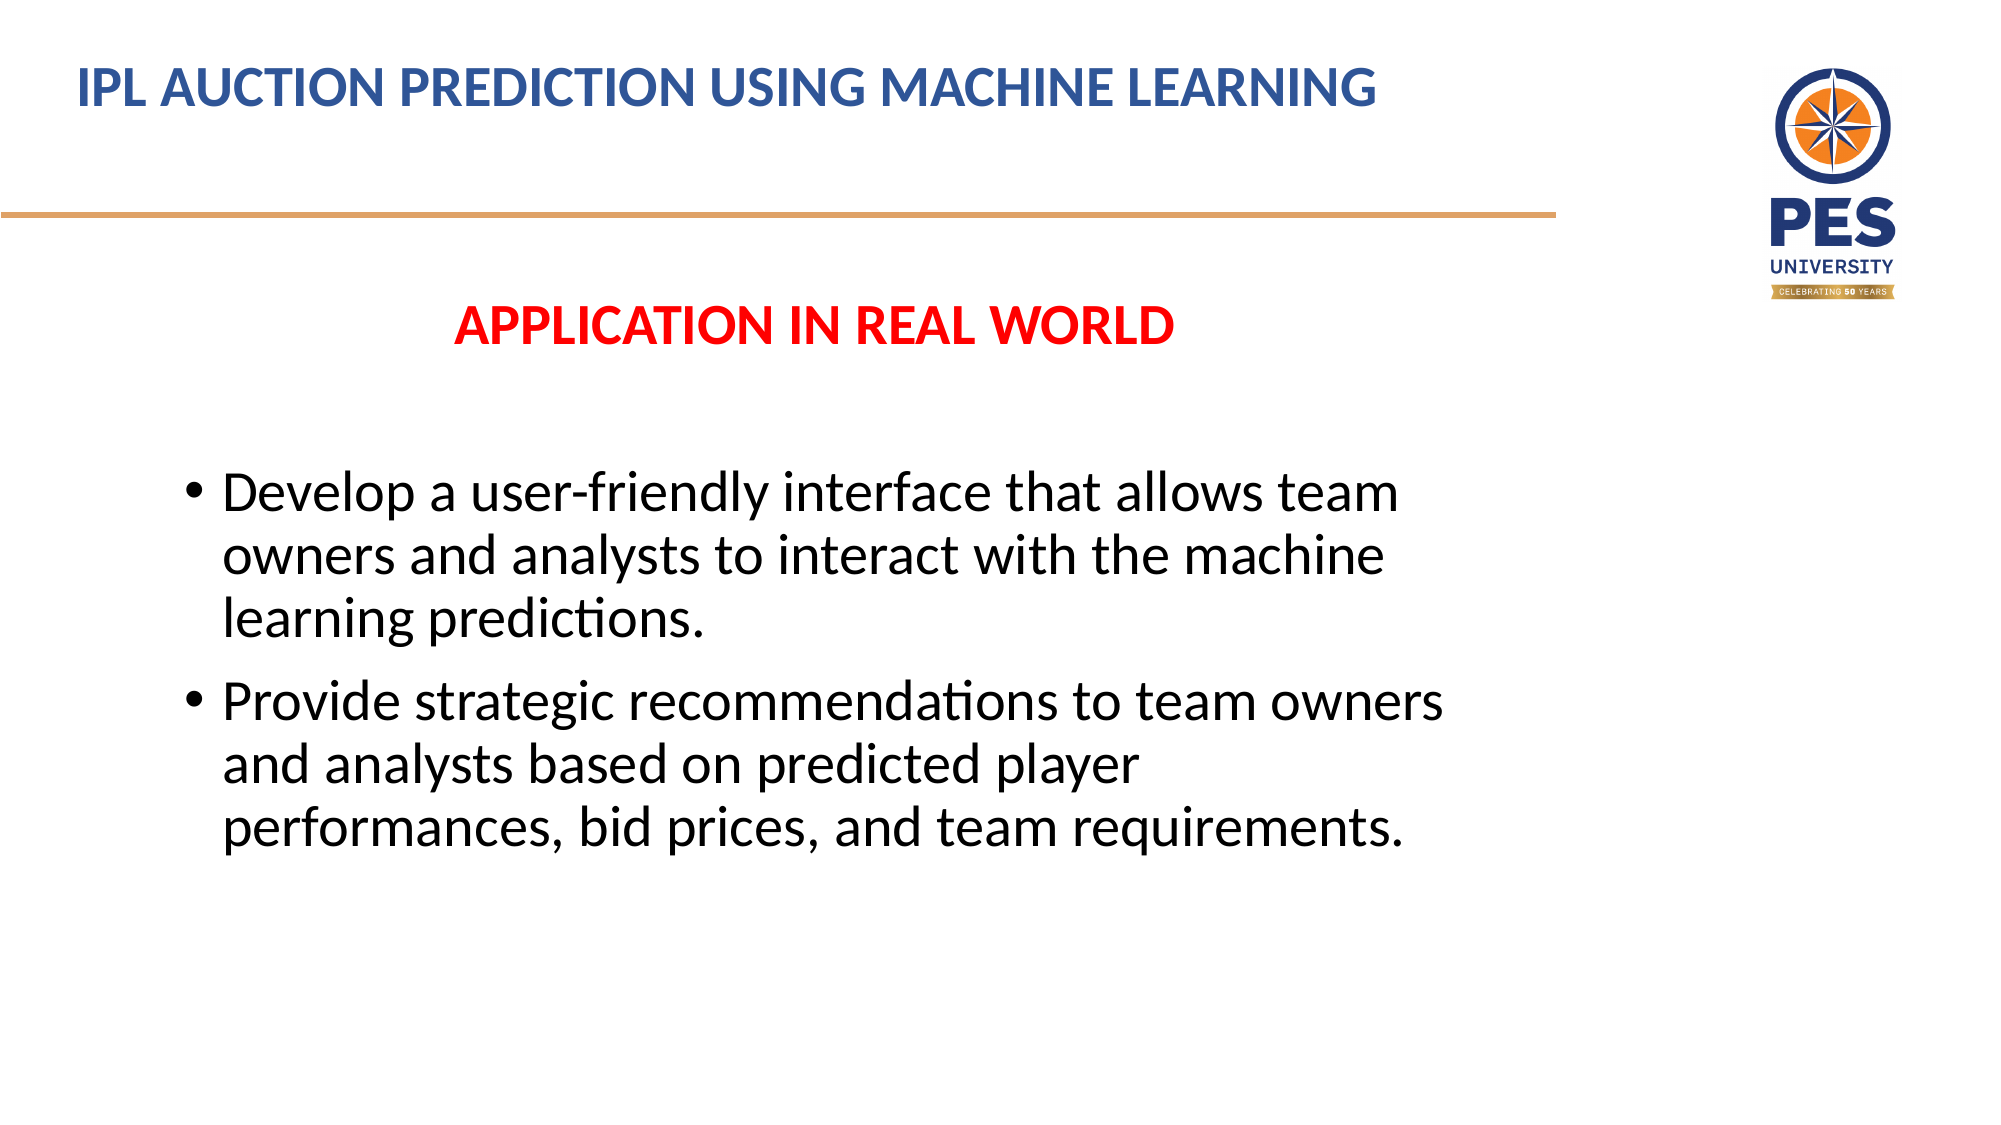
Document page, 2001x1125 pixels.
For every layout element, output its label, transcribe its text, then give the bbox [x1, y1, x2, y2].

text_box IPL AUCTION PREDICTION USING MACHINE LEARNING [48, 41, 1438, 191]
list APPLICATION IN REAL WORLD Develop a user-friendly interface that allows team owners and analysts to interact with the machine learning predictions. Provide strategic recommendations to team owners and analysts based on predicted player performances, bid prices, and team requirements. [169, 286, 1511, 1071]
picture [1762, 66, 1902, 302]
